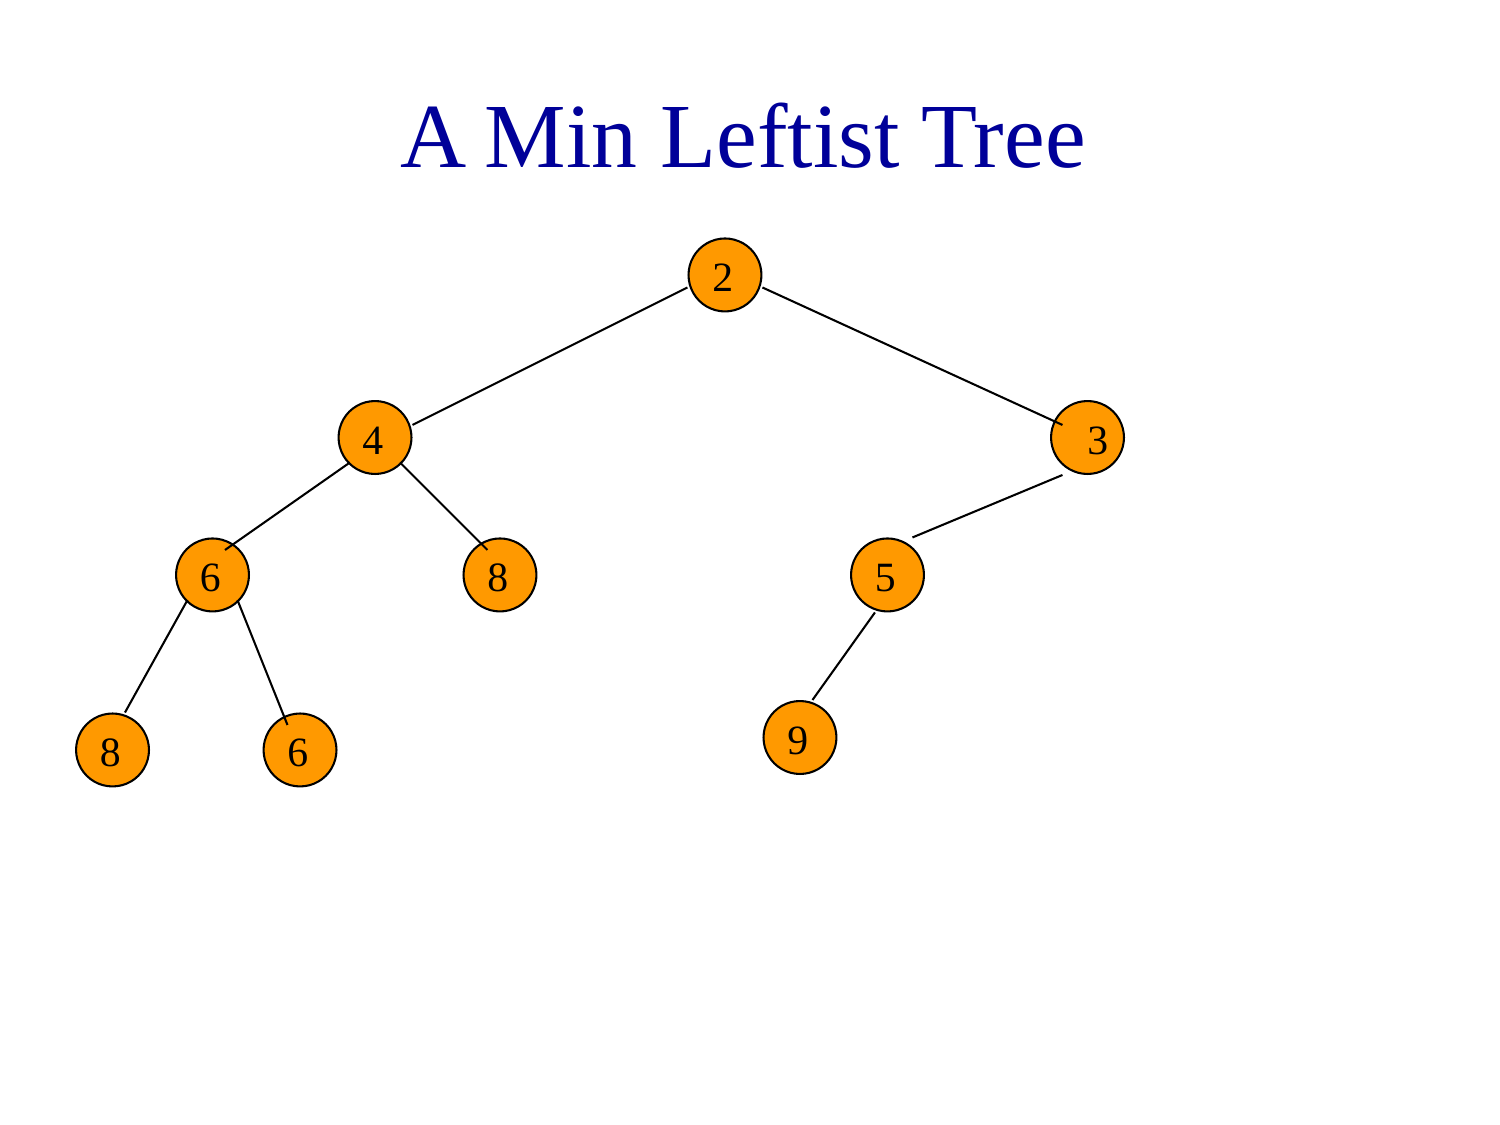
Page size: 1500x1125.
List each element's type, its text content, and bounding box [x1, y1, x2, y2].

text_box [324, 722, 337, 778]
text_box 4 [347, 404, 399, 471]
text_box 5 [859, 542, 911, 608]
text_box 6 [184, 542, 236, 608]
title A Min Leftist Tree [12, 37, 1475, 225]
text_box [236, 547, 249, 603]
text_box [463, 551, 472, 599]
text_box [76, 727, 84, 773]
text_box [851, 552, 859, 598]
text_box [709, 308, 741, 312]
text_box 8 [472, 542, 524, 608]
text_box [484, 538, 516, 542]
text_box [709, 238, 741, 242]
text_box [284, 713, 316, 717]
text_box 8 [84, 717, 136, 783]
text_box [872, 538, 903, 542]
text_box [97, 713, 128, 717]
text_box [911, 547, 924, 603]
text_box [484, 608, 516, 612]
text_box [197, 538, 228, 542]
text_box [97, 783, 128, 787]
text_box [338, 414, 347, 461]
text_box [524, 547, 537, 603]
text_box [263, 726, 272, 774]
text_box [197, 608, 228, 612]
text_box [763, 714, 772, 761]
text_box [688, 251, 697, 299]
text_box 6 [272, 717, 324, 783]
text_box [872, 608, 903, 612]
text_box [1051, 404, 1072, 471]
text_box 9 [772, 704, 824, 771]
text_box [136, 722, 149, 778]
text_box 2 [697, 242, 749, 308]
text_box [749, 247, 762, 303]
text_box 3 [1072, 404, 1124, 471]
text_box [399, 410, 412, 465]
text_box [176, 552, 184, 598]
text_box [824, 710, 837, 765]
text_box [284, 783, 316, 787]
